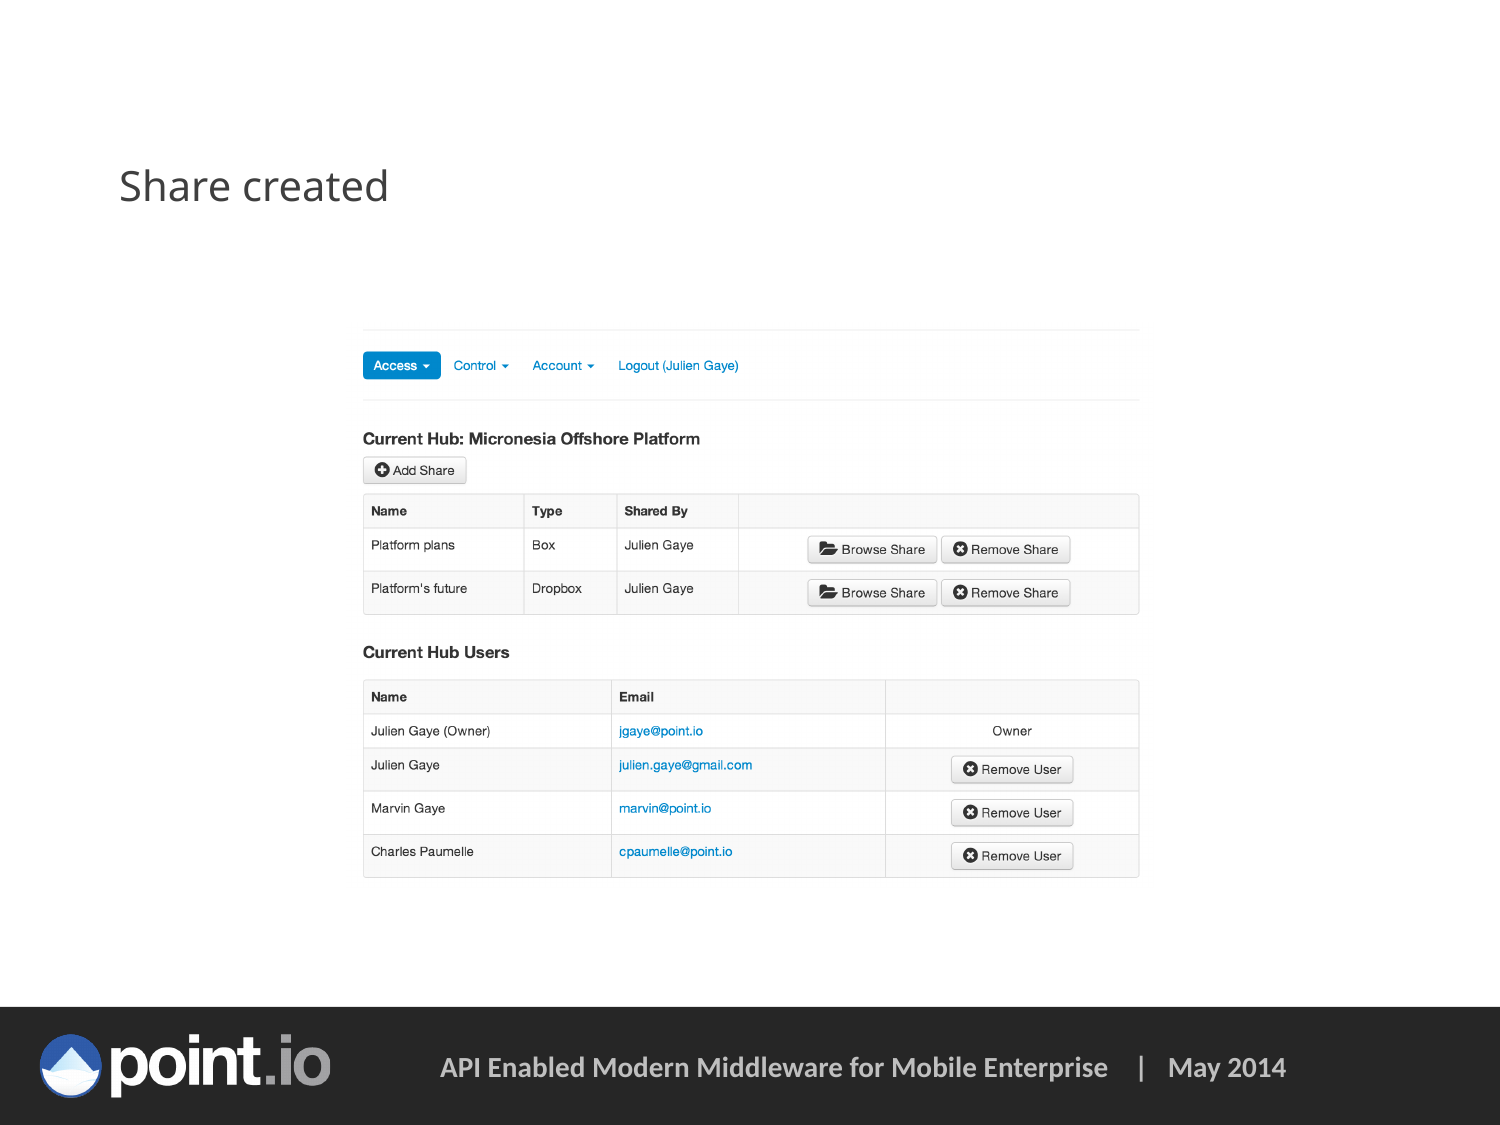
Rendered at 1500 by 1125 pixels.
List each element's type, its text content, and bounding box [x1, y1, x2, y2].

picture [39, 1034, 331, 1098]
title Share created [75, 89, 1417, 282]
picture [346, 322, 1154, 888]
